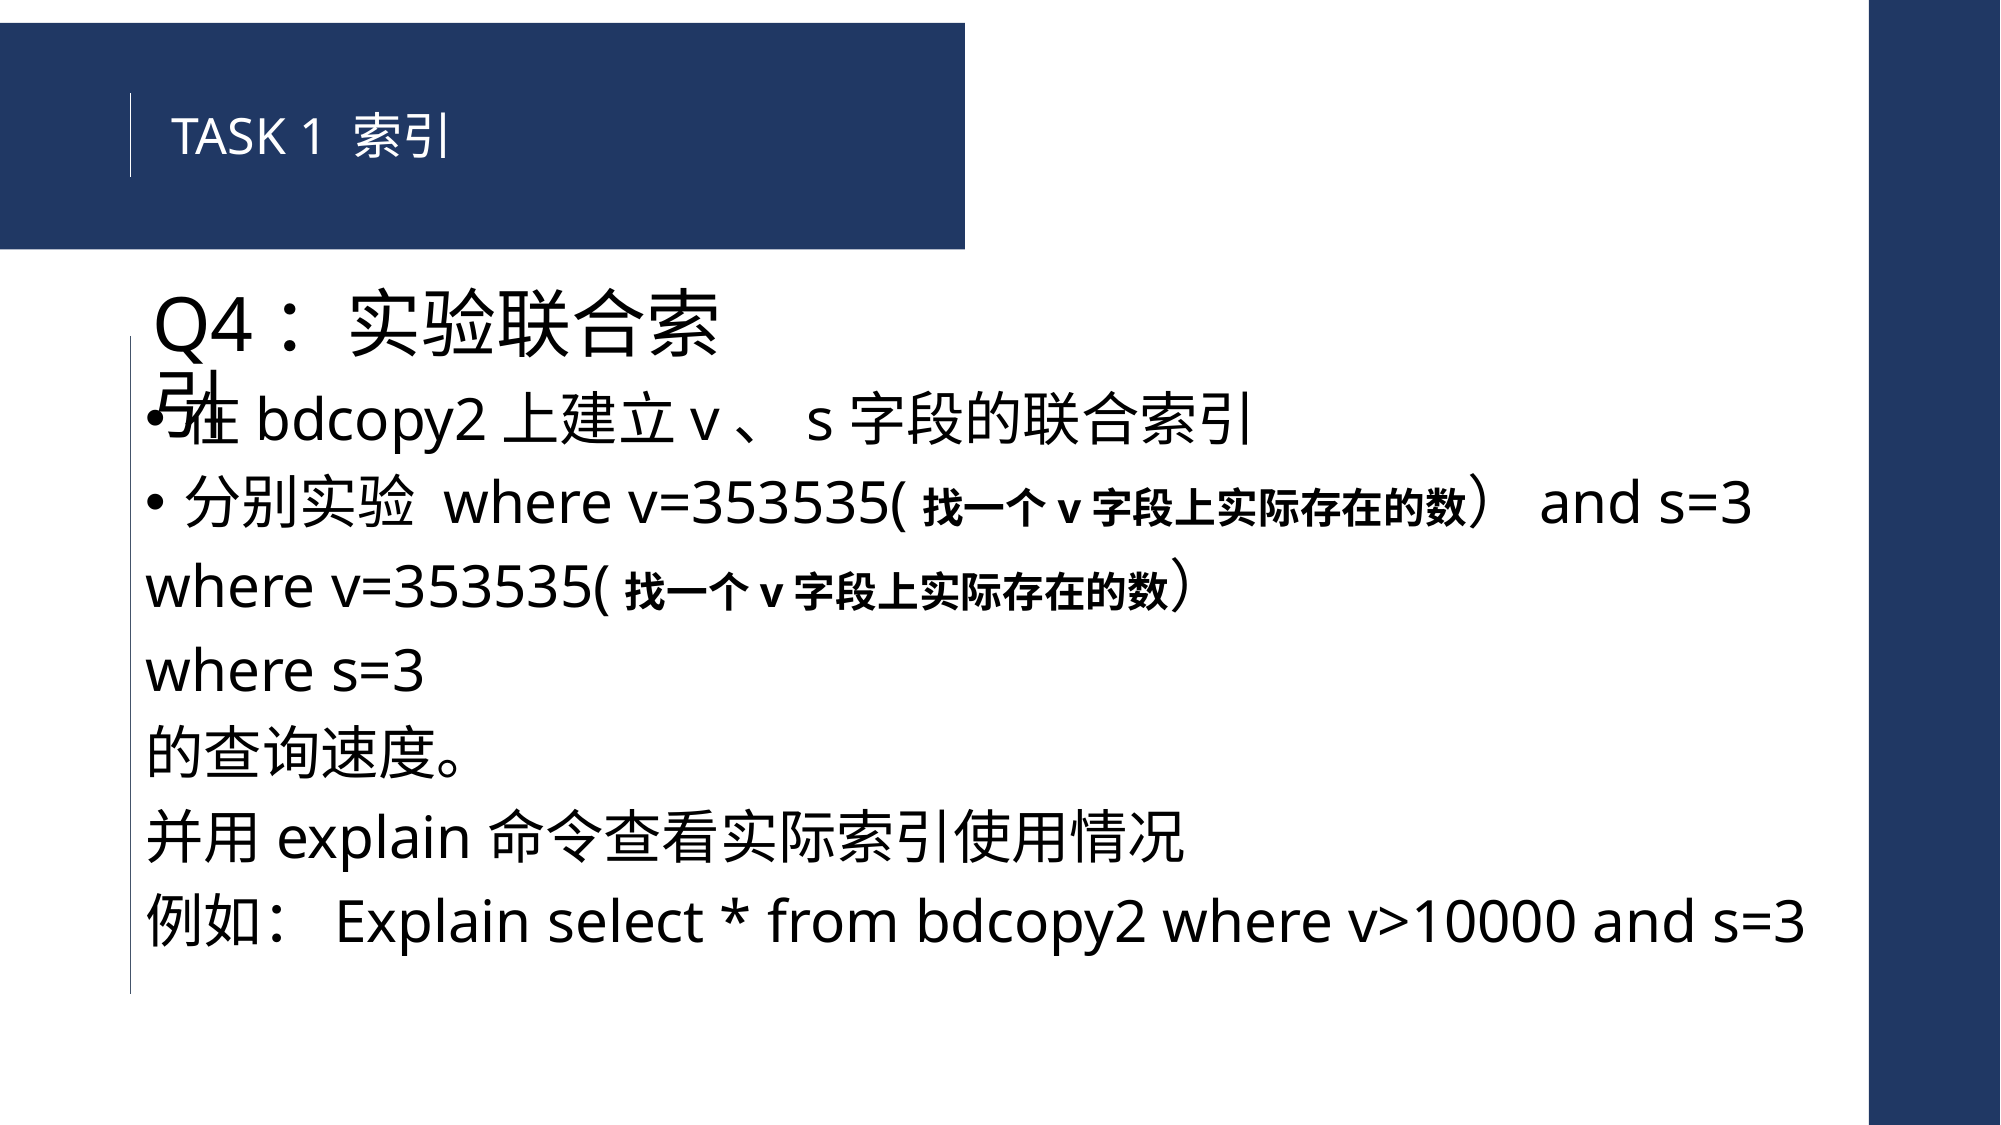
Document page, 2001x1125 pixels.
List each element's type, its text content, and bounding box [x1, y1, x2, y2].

text_box Q4：实验联合索引 [137, 279, 806, 382]
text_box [130, 93, 860, 178]
text_box [0, 22, 966, 250]
text_box [1868, 0, 2000, 1125]
text_box 在bdcopy2上建立v、s字段的联合索引 分别实验 where v=353535(找一个v字段上实际存在的数）and s=3 where v=353535(找一个v字段上实际存在的数） where s=3 的查询速度。 并用explain命令查看实际索引使用情况 例如：Explain select * from bdcopy2 where v>10000 and s=3 [130, 382, 1856, 1097]
